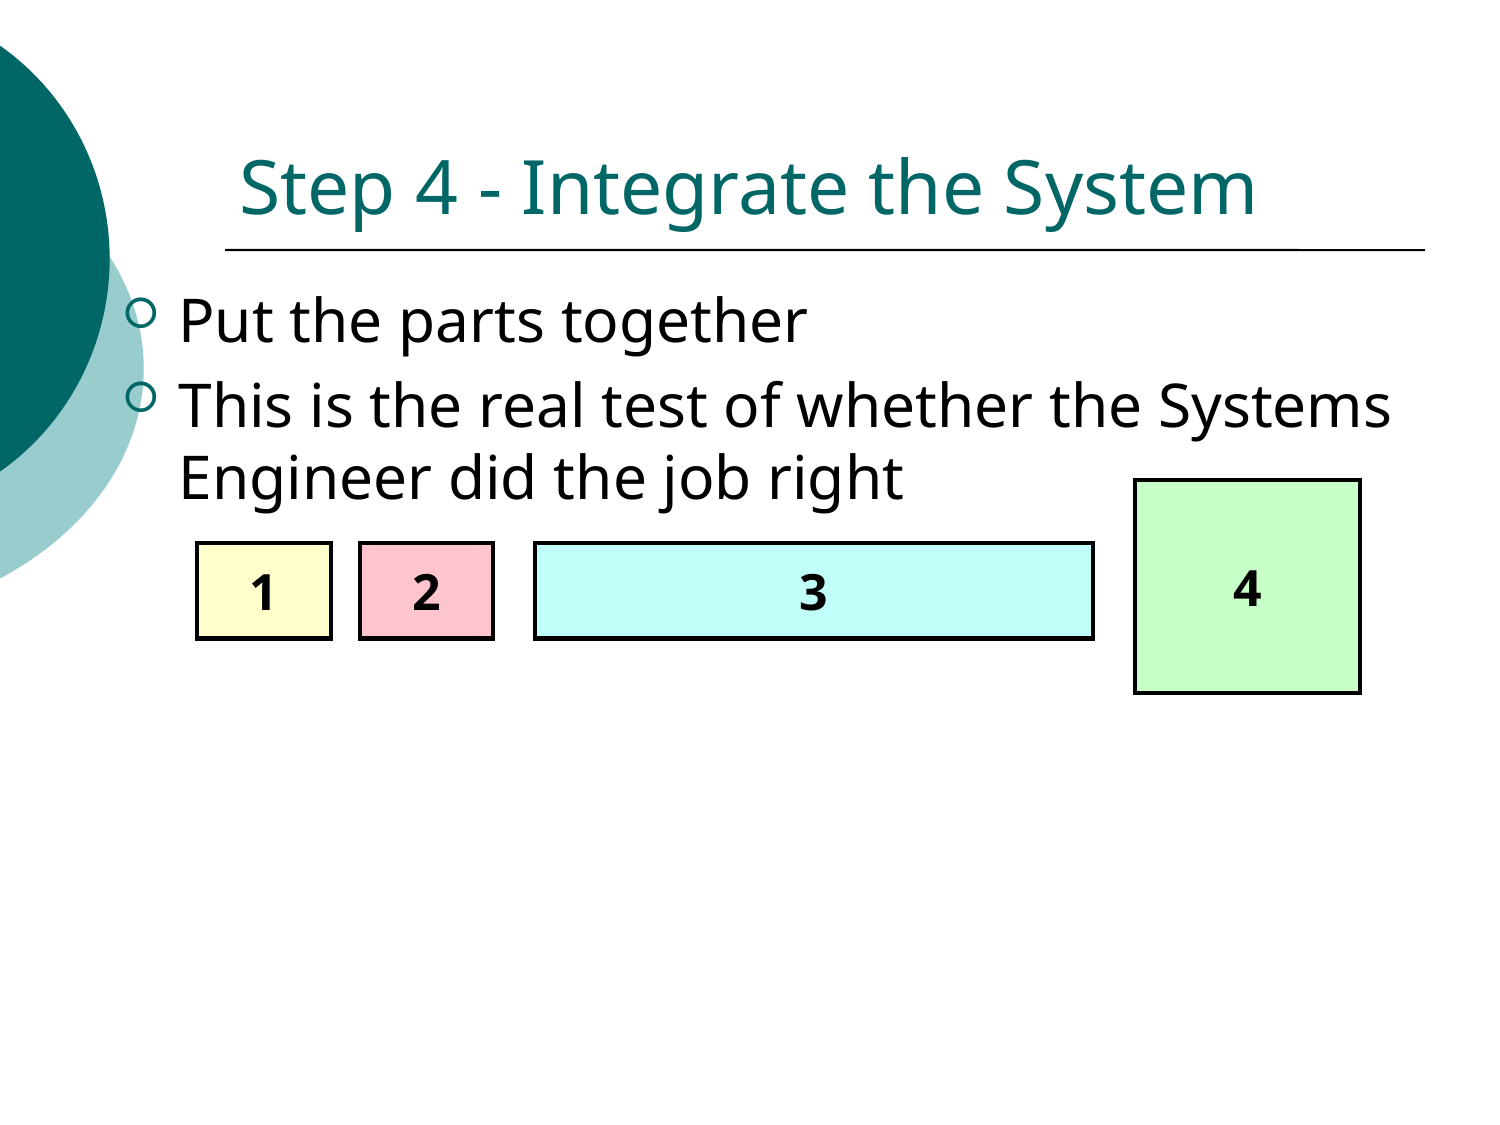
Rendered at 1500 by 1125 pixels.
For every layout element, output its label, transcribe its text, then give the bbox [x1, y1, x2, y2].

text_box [197, 479, 1361, 693]
list Put the parts together This is the real test of whether the Systems Engineer did the job right [107, 275, 1450, 549]
title Step 4 - Integrate the System [224, 49, 1425, 237]
